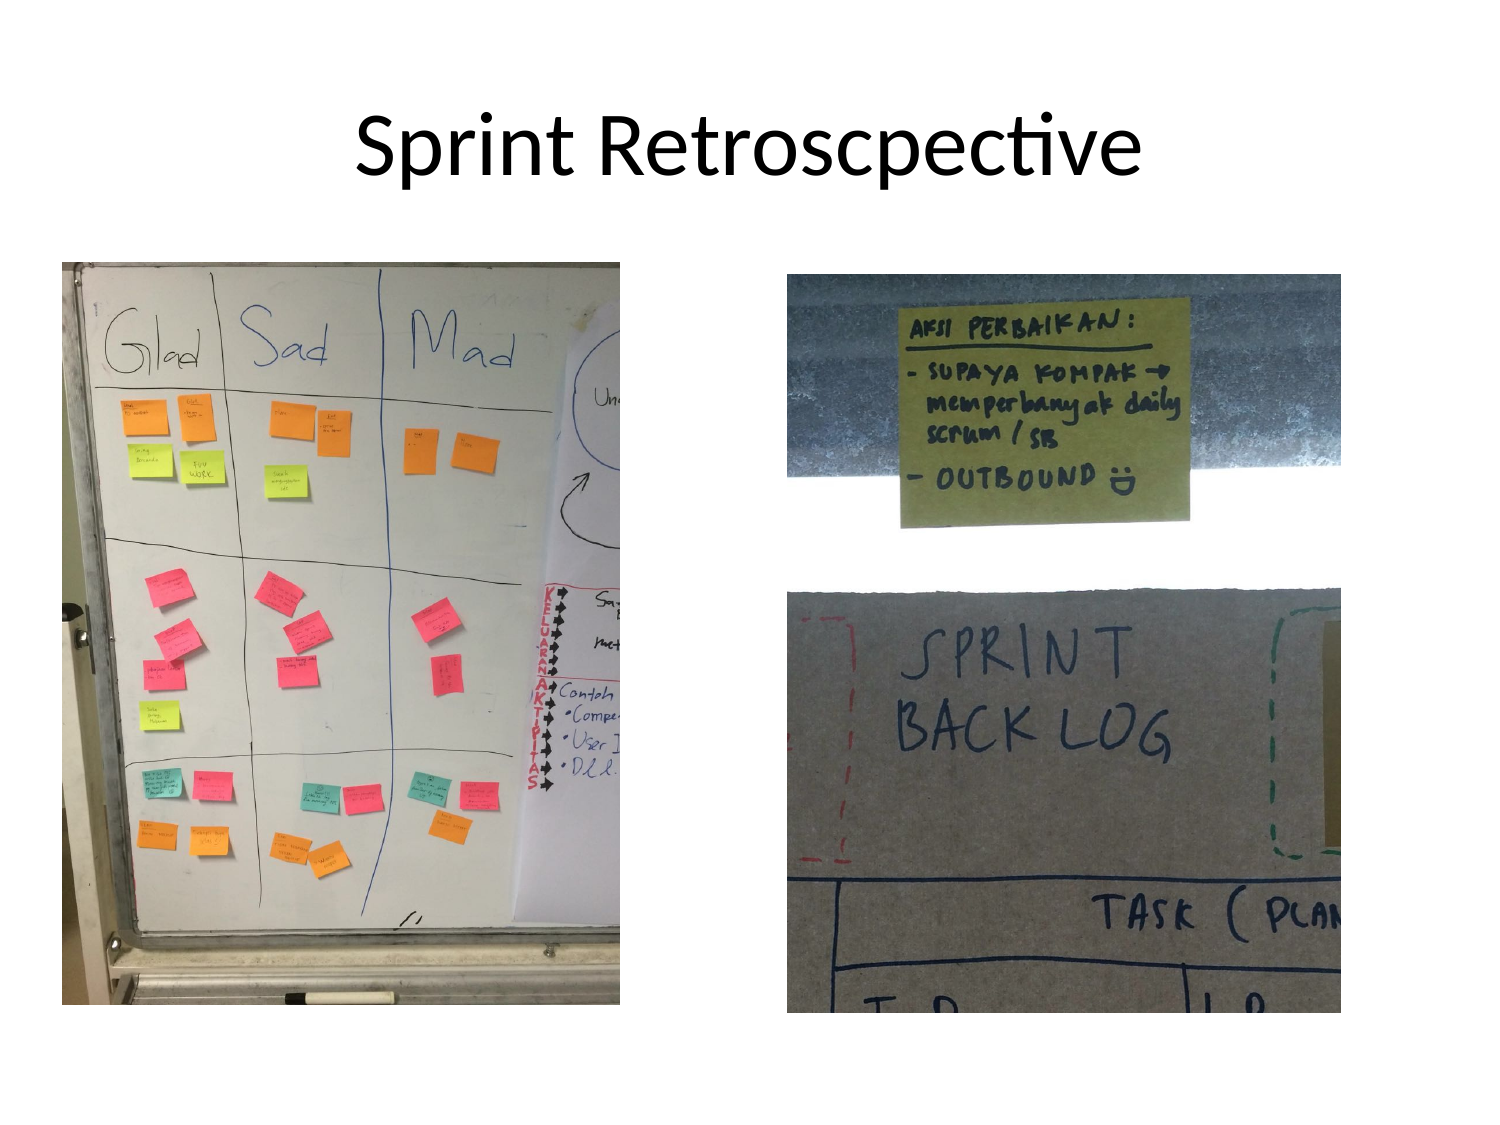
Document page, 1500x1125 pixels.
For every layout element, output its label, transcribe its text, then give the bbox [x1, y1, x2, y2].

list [62, 262, 620, 1006]
title Sprint Retroscpective [75, 45, 1425, 233]
picture [787, 274, 1341, 1013]
